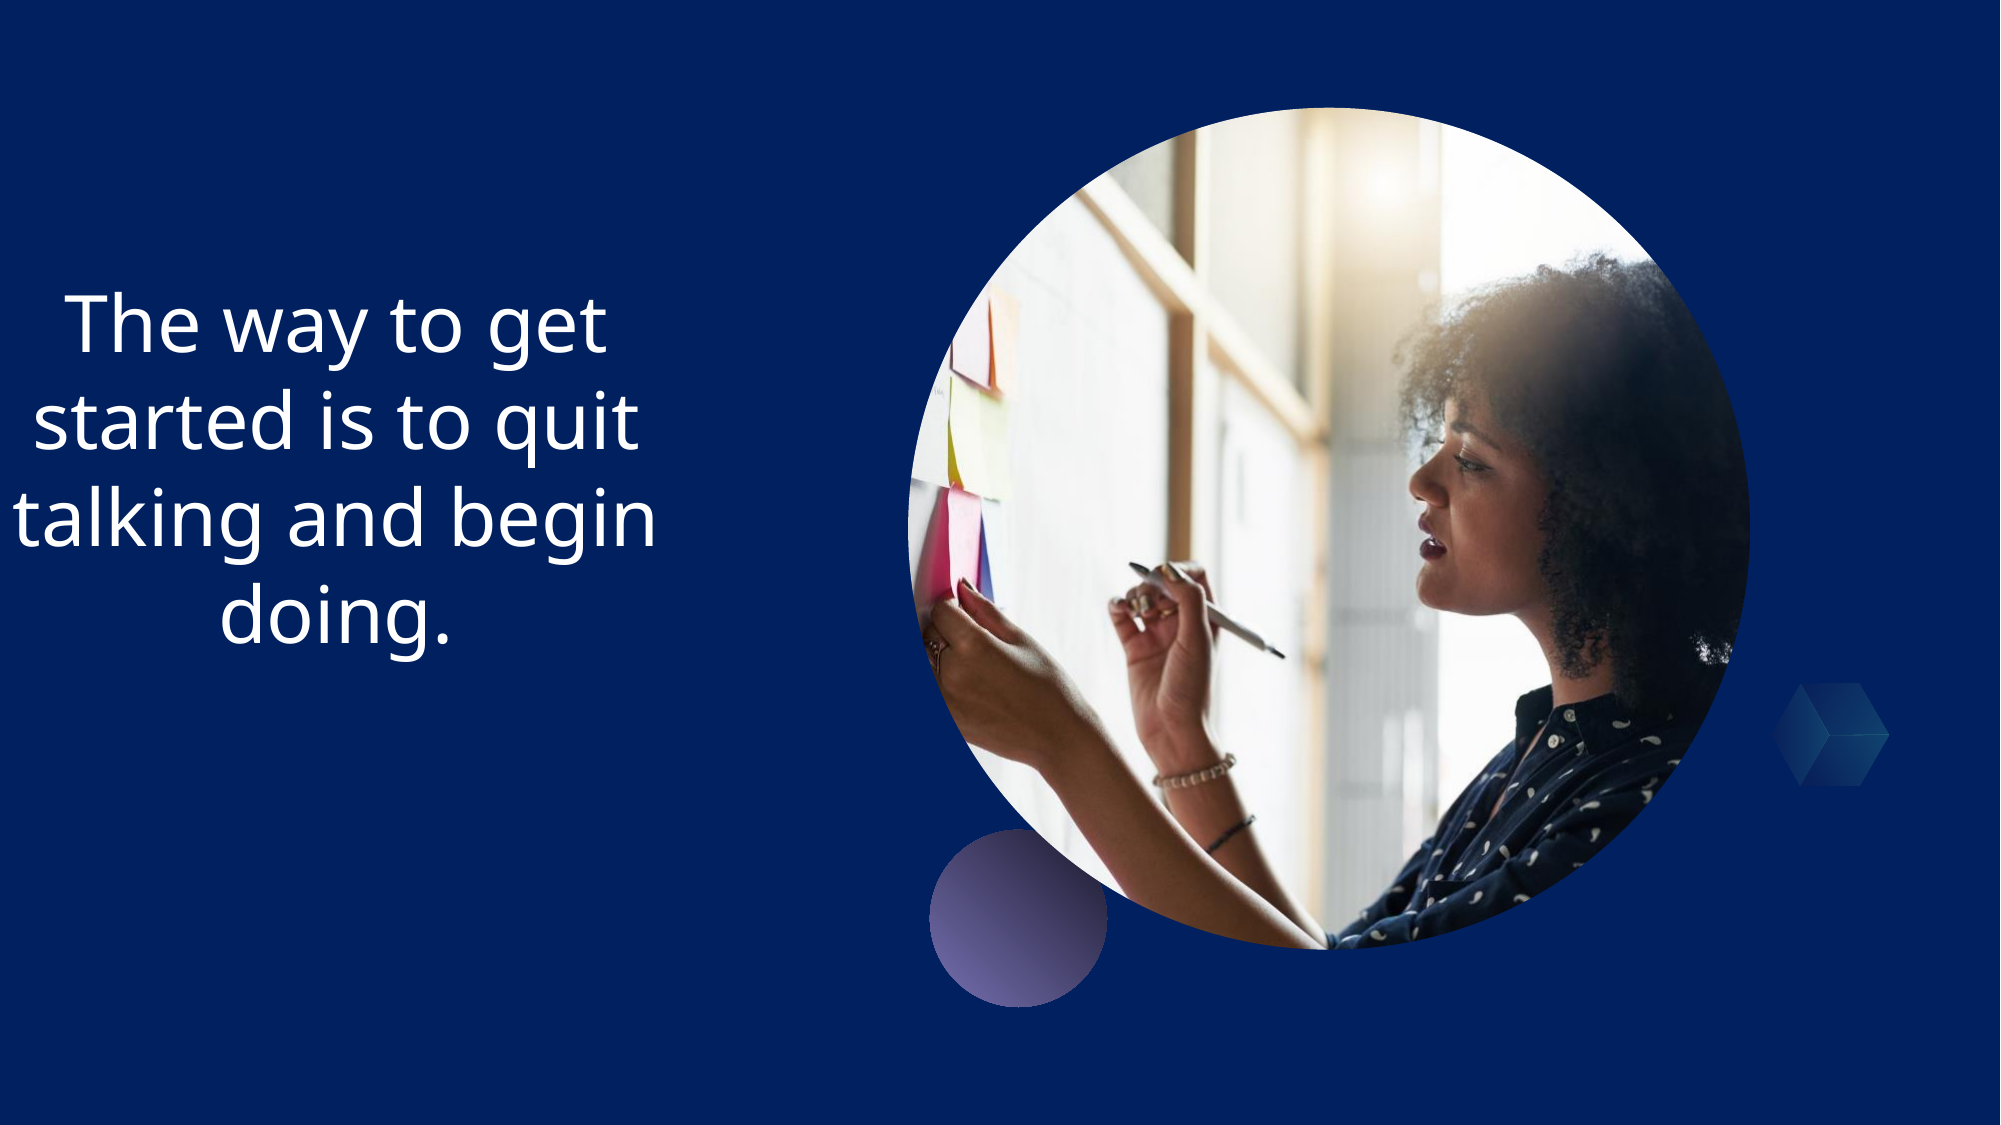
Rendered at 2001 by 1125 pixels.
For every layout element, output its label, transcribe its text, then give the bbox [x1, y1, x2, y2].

picture [908, 107, 1751, 950]
title The way to get started is to quit talking and begin doing. [0, 272, 672, 663]
